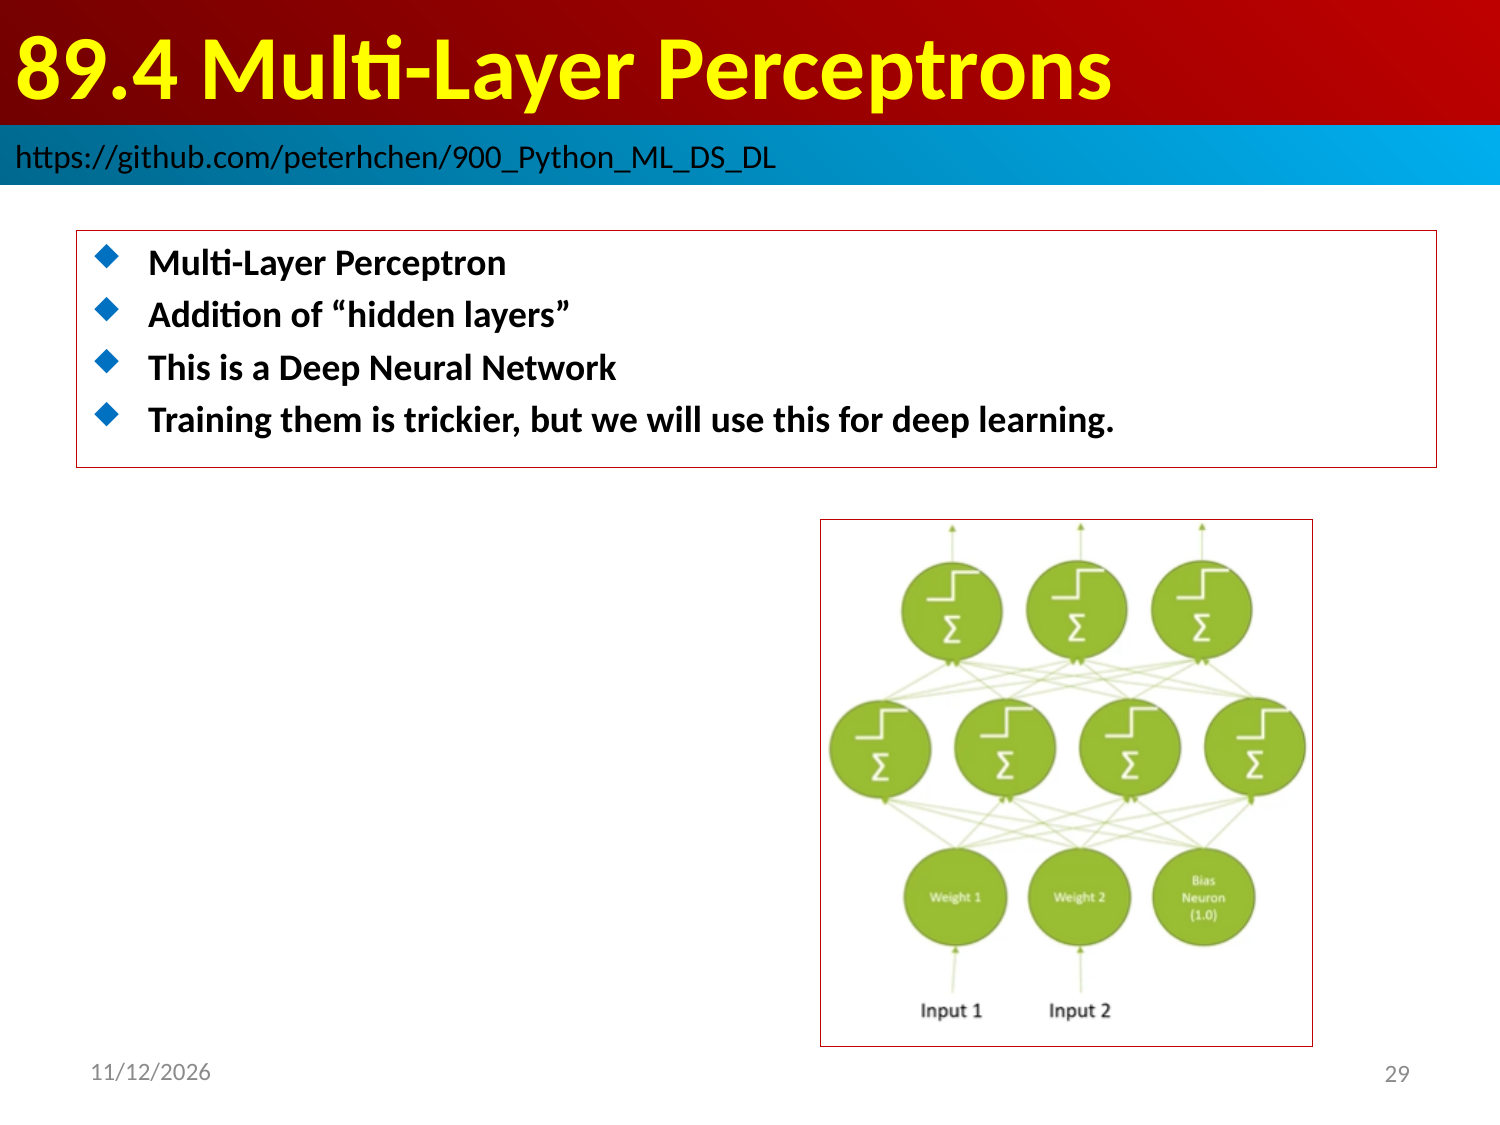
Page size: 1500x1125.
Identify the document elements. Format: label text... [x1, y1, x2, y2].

title 89.4 Multi-Layer Perceptrons [0, 0, 1500, 125]
picture [820, 518, 1313, 1047]
slide_number 29 [1074, 1042, 1425, 1103]
text_box https://github.com/peterhchen/900_Python_ML_DS_DL [0, 125, 1500, 185]
subtitle Multi-Layer Perceptron Addition of “hidden layers” This is a Deep Neural Network Training them is trickier, but we will use this for deep learning. [76, 230, 1437, 468]
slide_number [75, 1040, 425, 1101]
